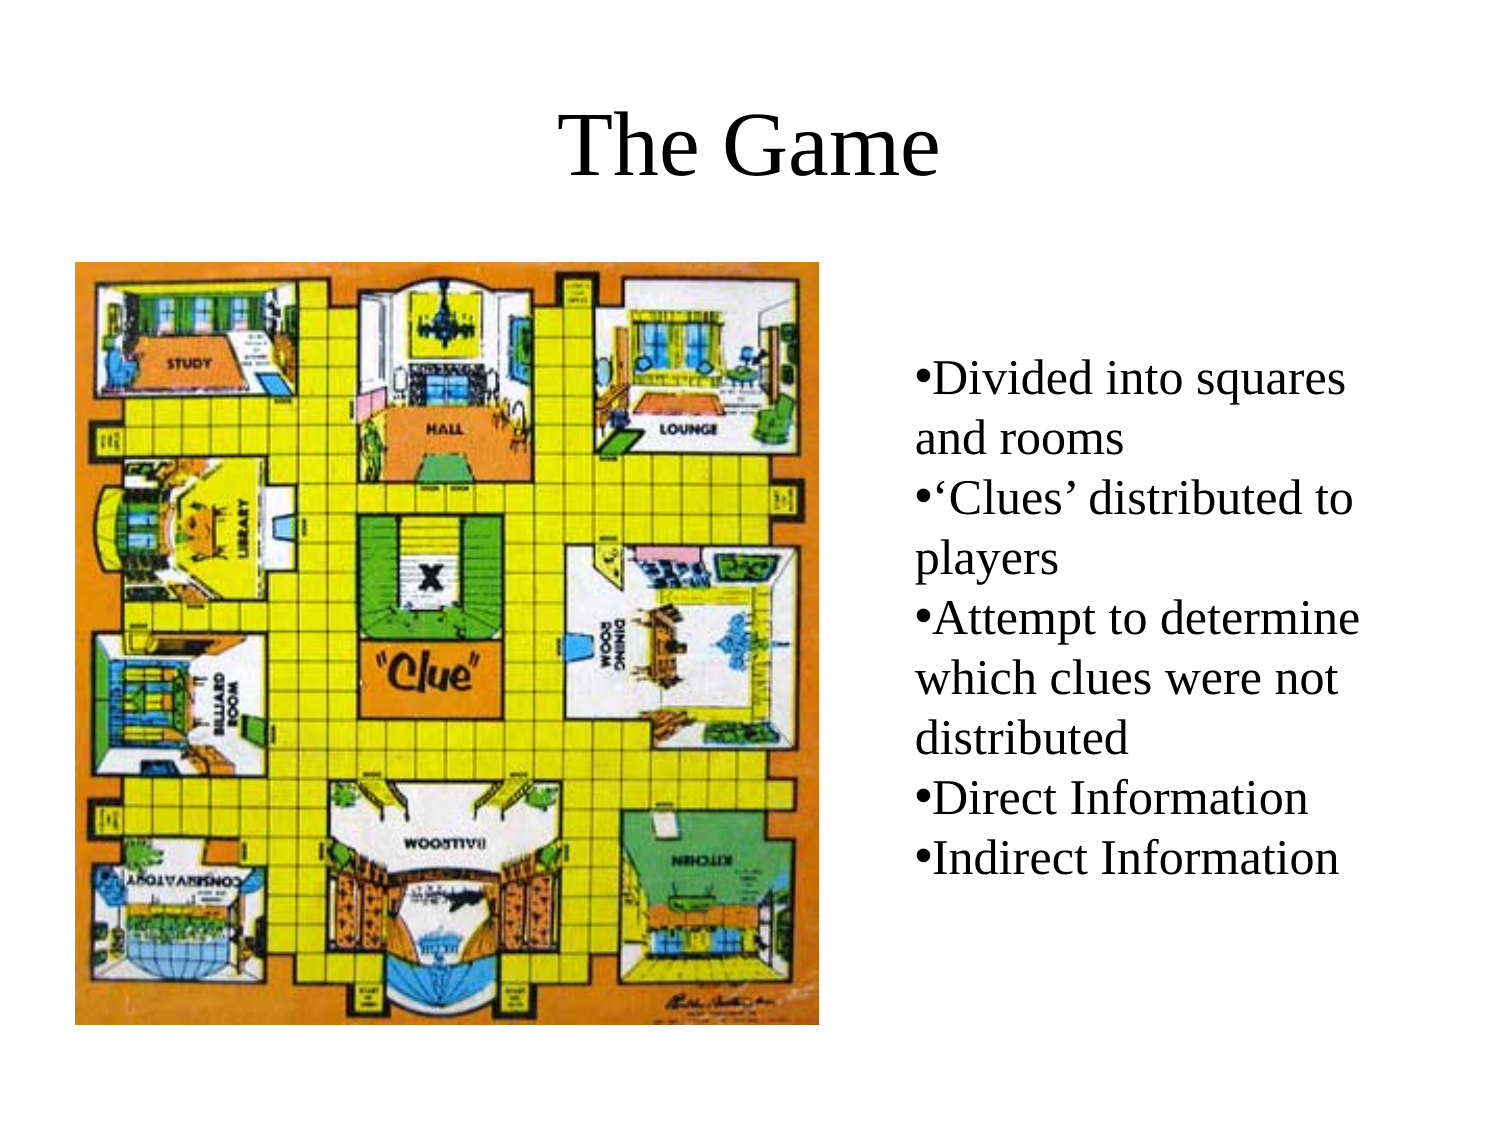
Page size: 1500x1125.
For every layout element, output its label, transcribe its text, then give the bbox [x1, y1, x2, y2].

title The Game [75, 45, 1425, 233]
text_box Divided into squares and rooms ‘Clues’ distributed to players Attempt to determine which clues were not distributed Direct Information Indirect Information [899, 337, 1425, 893]
picture [74, 262, 819, 1026]
